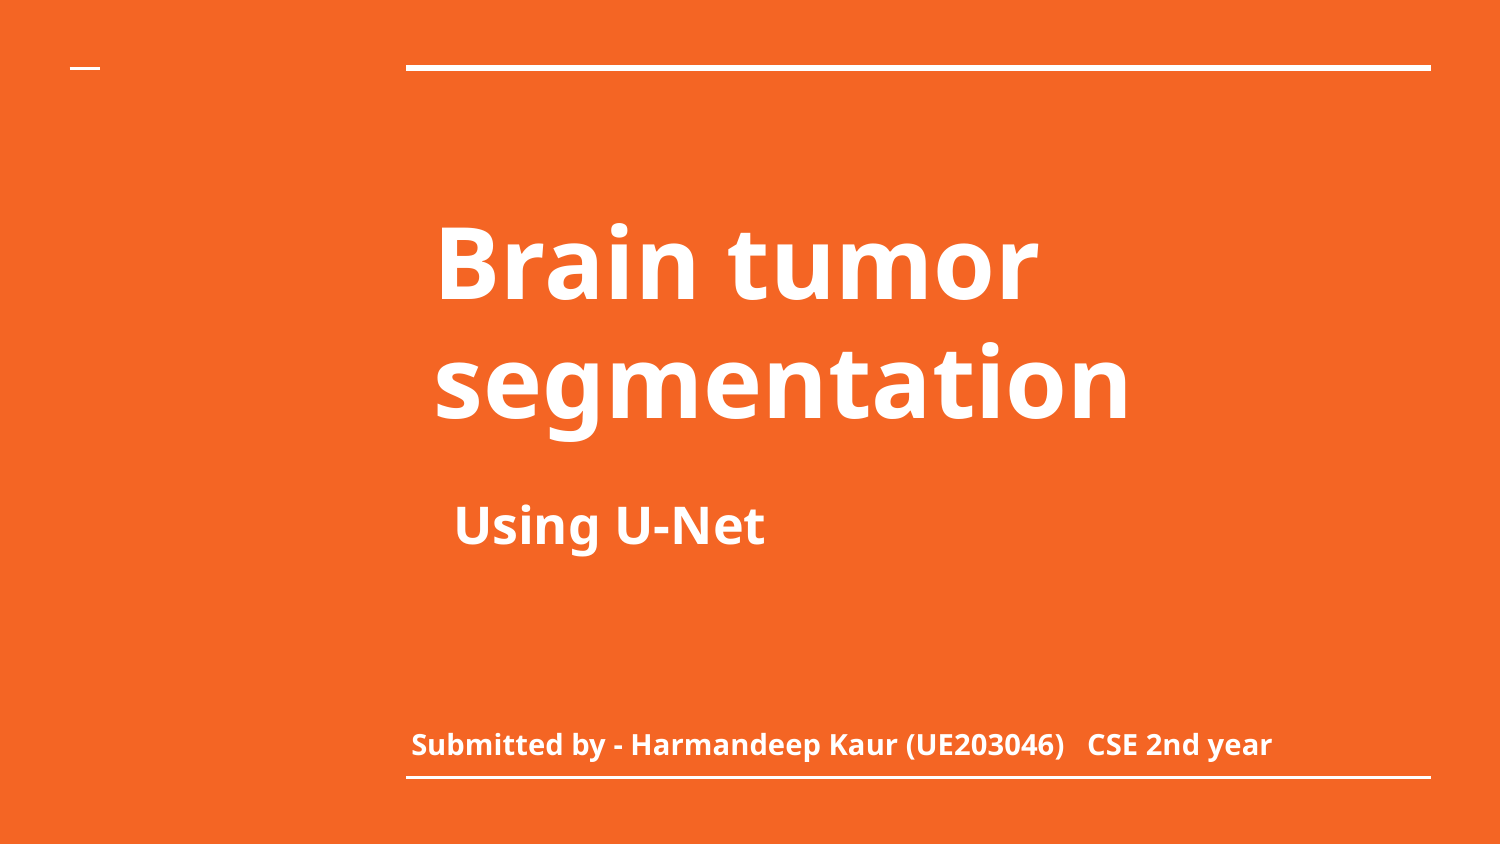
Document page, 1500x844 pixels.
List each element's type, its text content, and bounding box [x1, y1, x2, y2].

subtitle Using U-Net [438, 366, 1477, 570]
text_box Submitted by - Harmandeep Kaur (UE203046) CSE 2nd year [396, 711, 1354, 812]
title Brain tumor segmentation [418, 184, 1458, 438]
